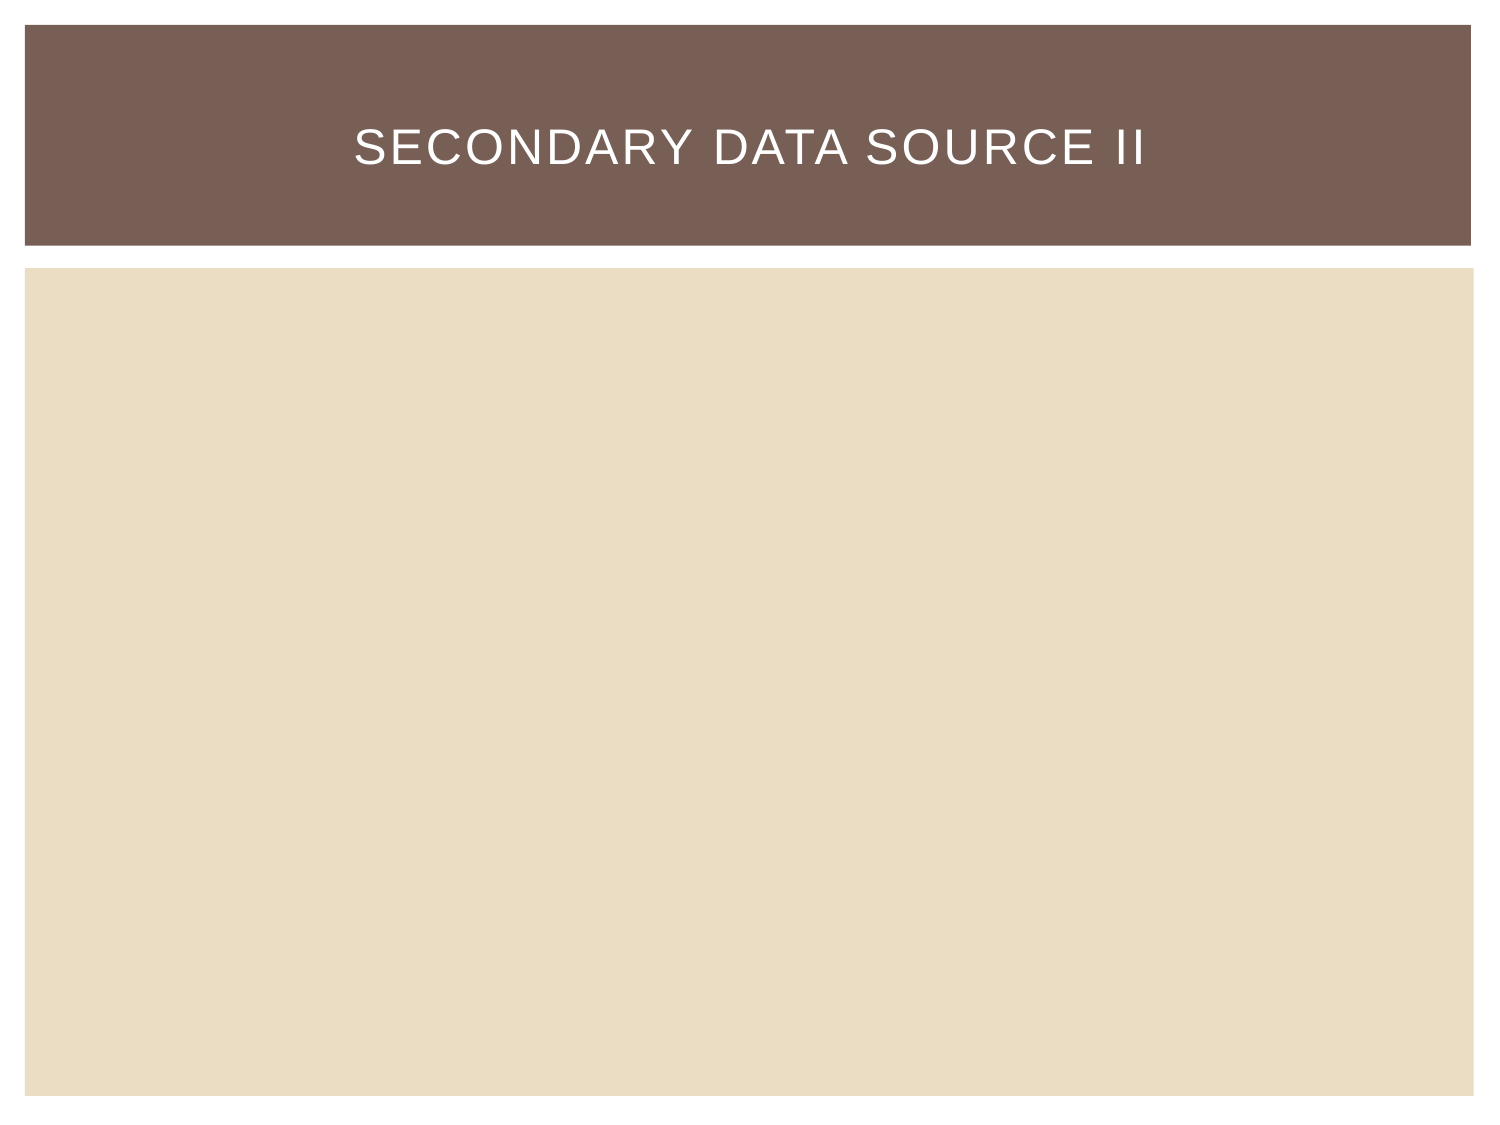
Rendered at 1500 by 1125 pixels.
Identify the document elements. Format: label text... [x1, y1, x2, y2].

title Secondary data source ii [62, 58, 1438, 232]
